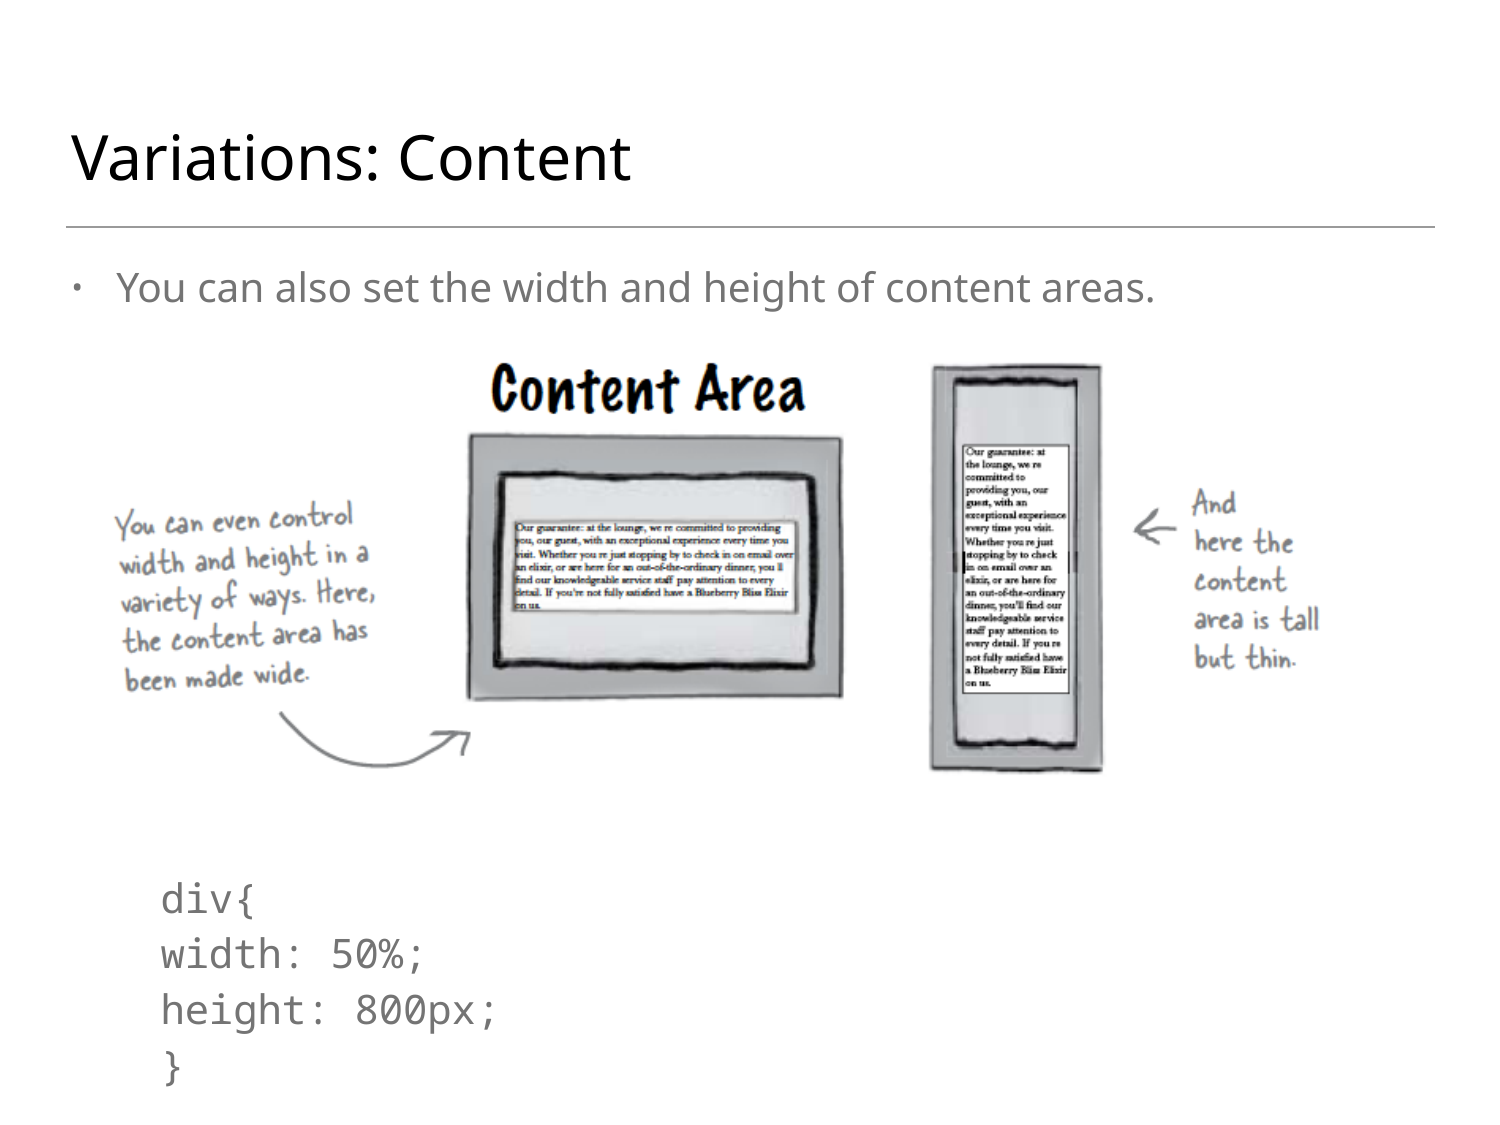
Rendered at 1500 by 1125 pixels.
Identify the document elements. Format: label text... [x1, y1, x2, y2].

picture [92, 326, 1376, 813]
list You can also set the width and height of content areas. div{ width: 50%; height: 800px; } [65, 255, 1435, 1101]
title Variations: Content [65, 37, 1435, 200]
